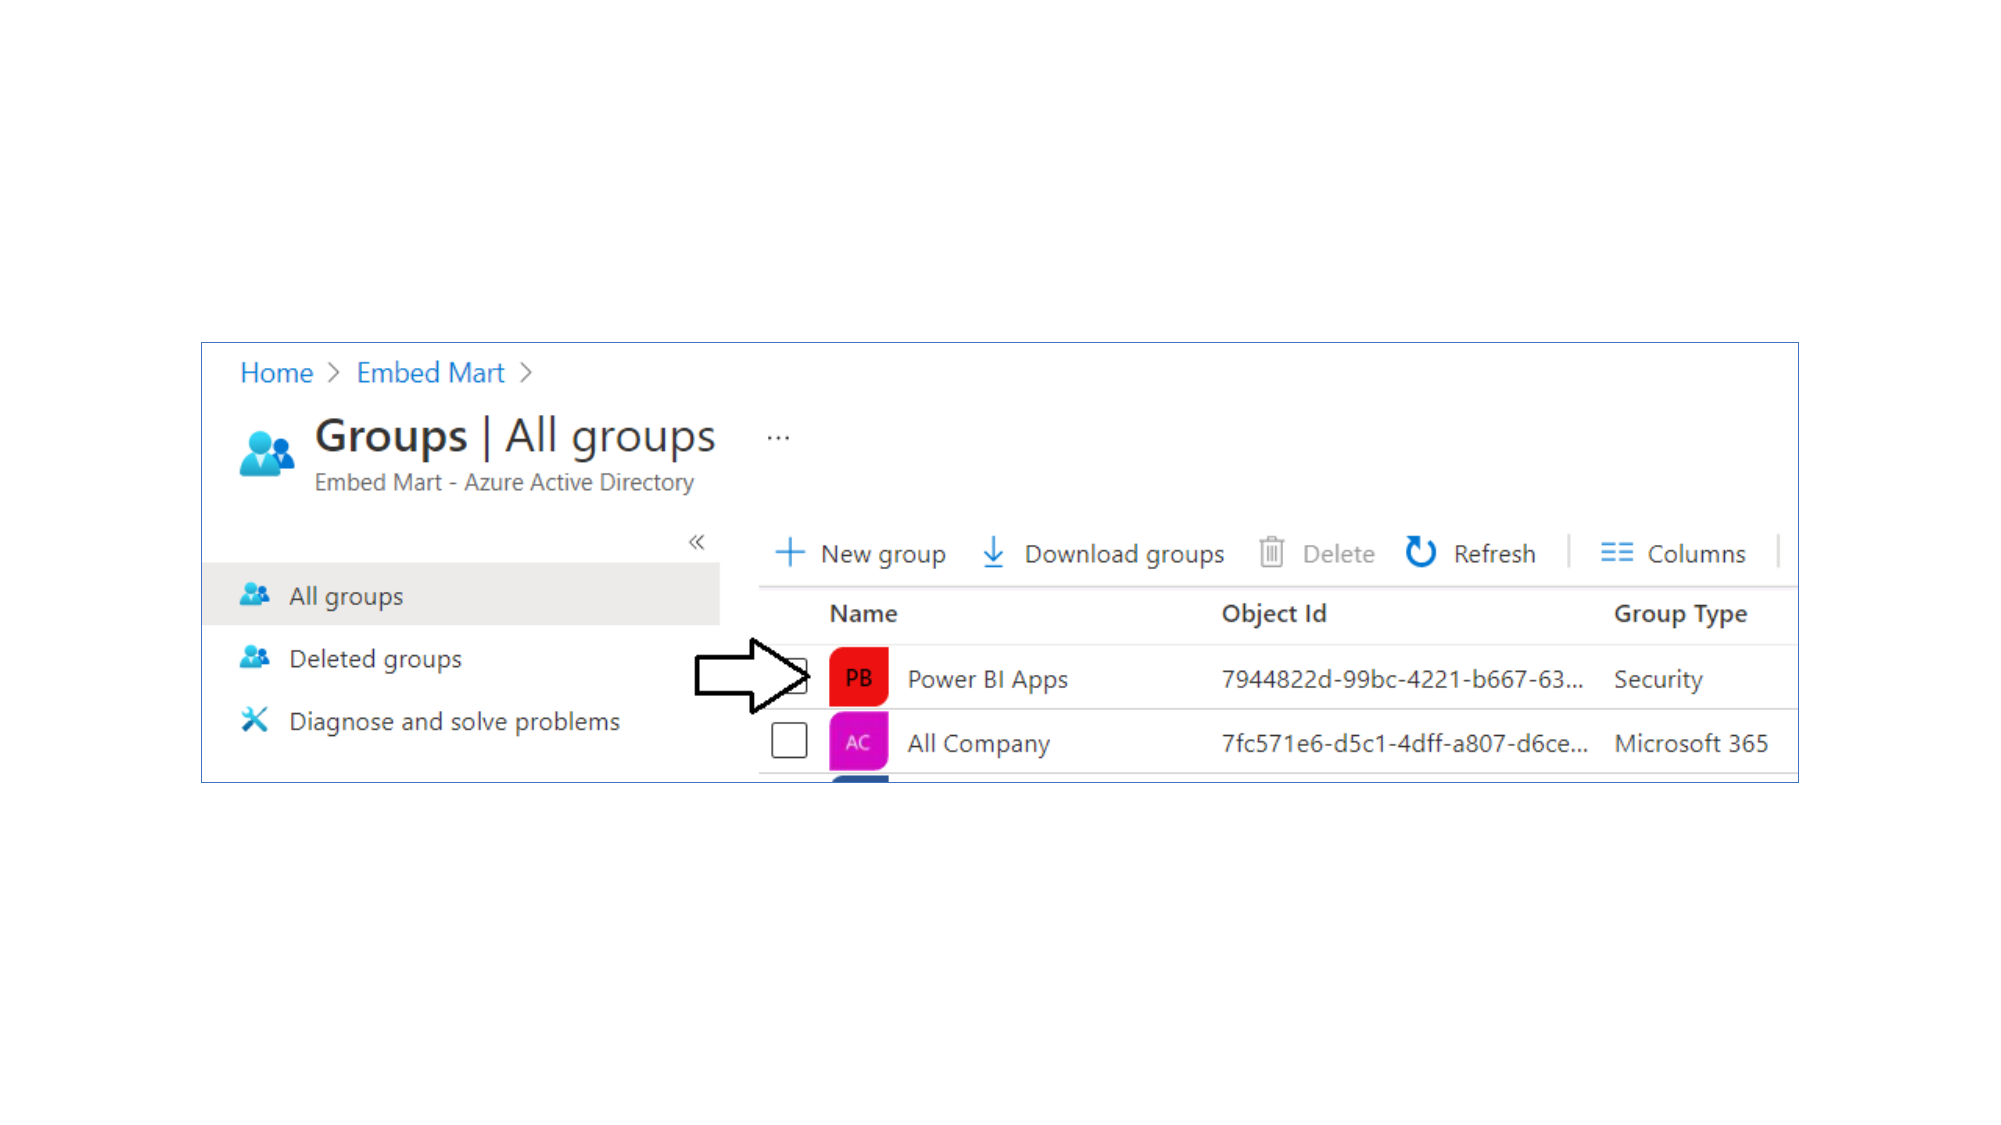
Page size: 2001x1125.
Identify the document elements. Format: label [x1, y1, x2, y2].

picture [201, 342, 1799, 783]
